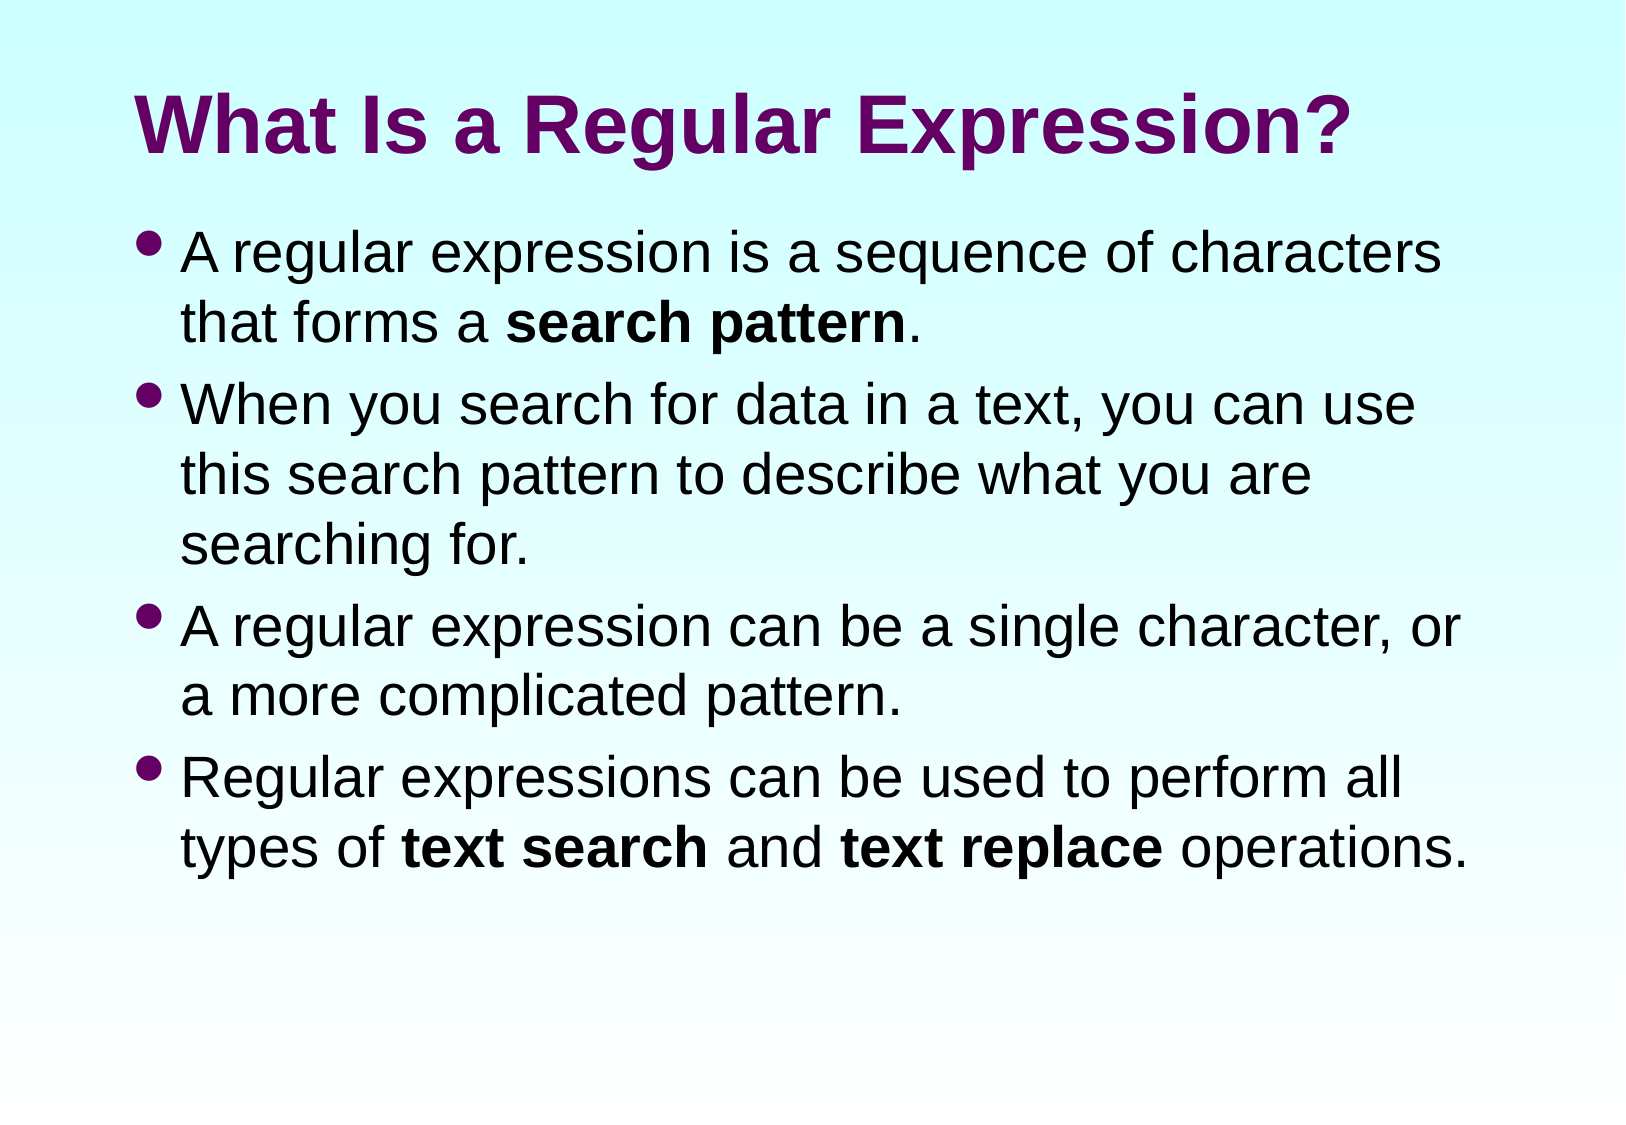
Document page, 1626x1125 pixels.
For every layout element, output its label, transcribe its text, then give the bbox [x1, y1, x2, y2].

list A regular expression is a sequence of characters that forms a search pattern. When you search for data in a text, you can use this search pattern to describe what you are searching for. A regular expression can be a single character, or a more complicated pattern. Regular expressions can be used to perform all types of text search and text replace operations. [117, 206, 1498, 989]
title What Is a Regular Expression? [119, 62, 1497, 186]
